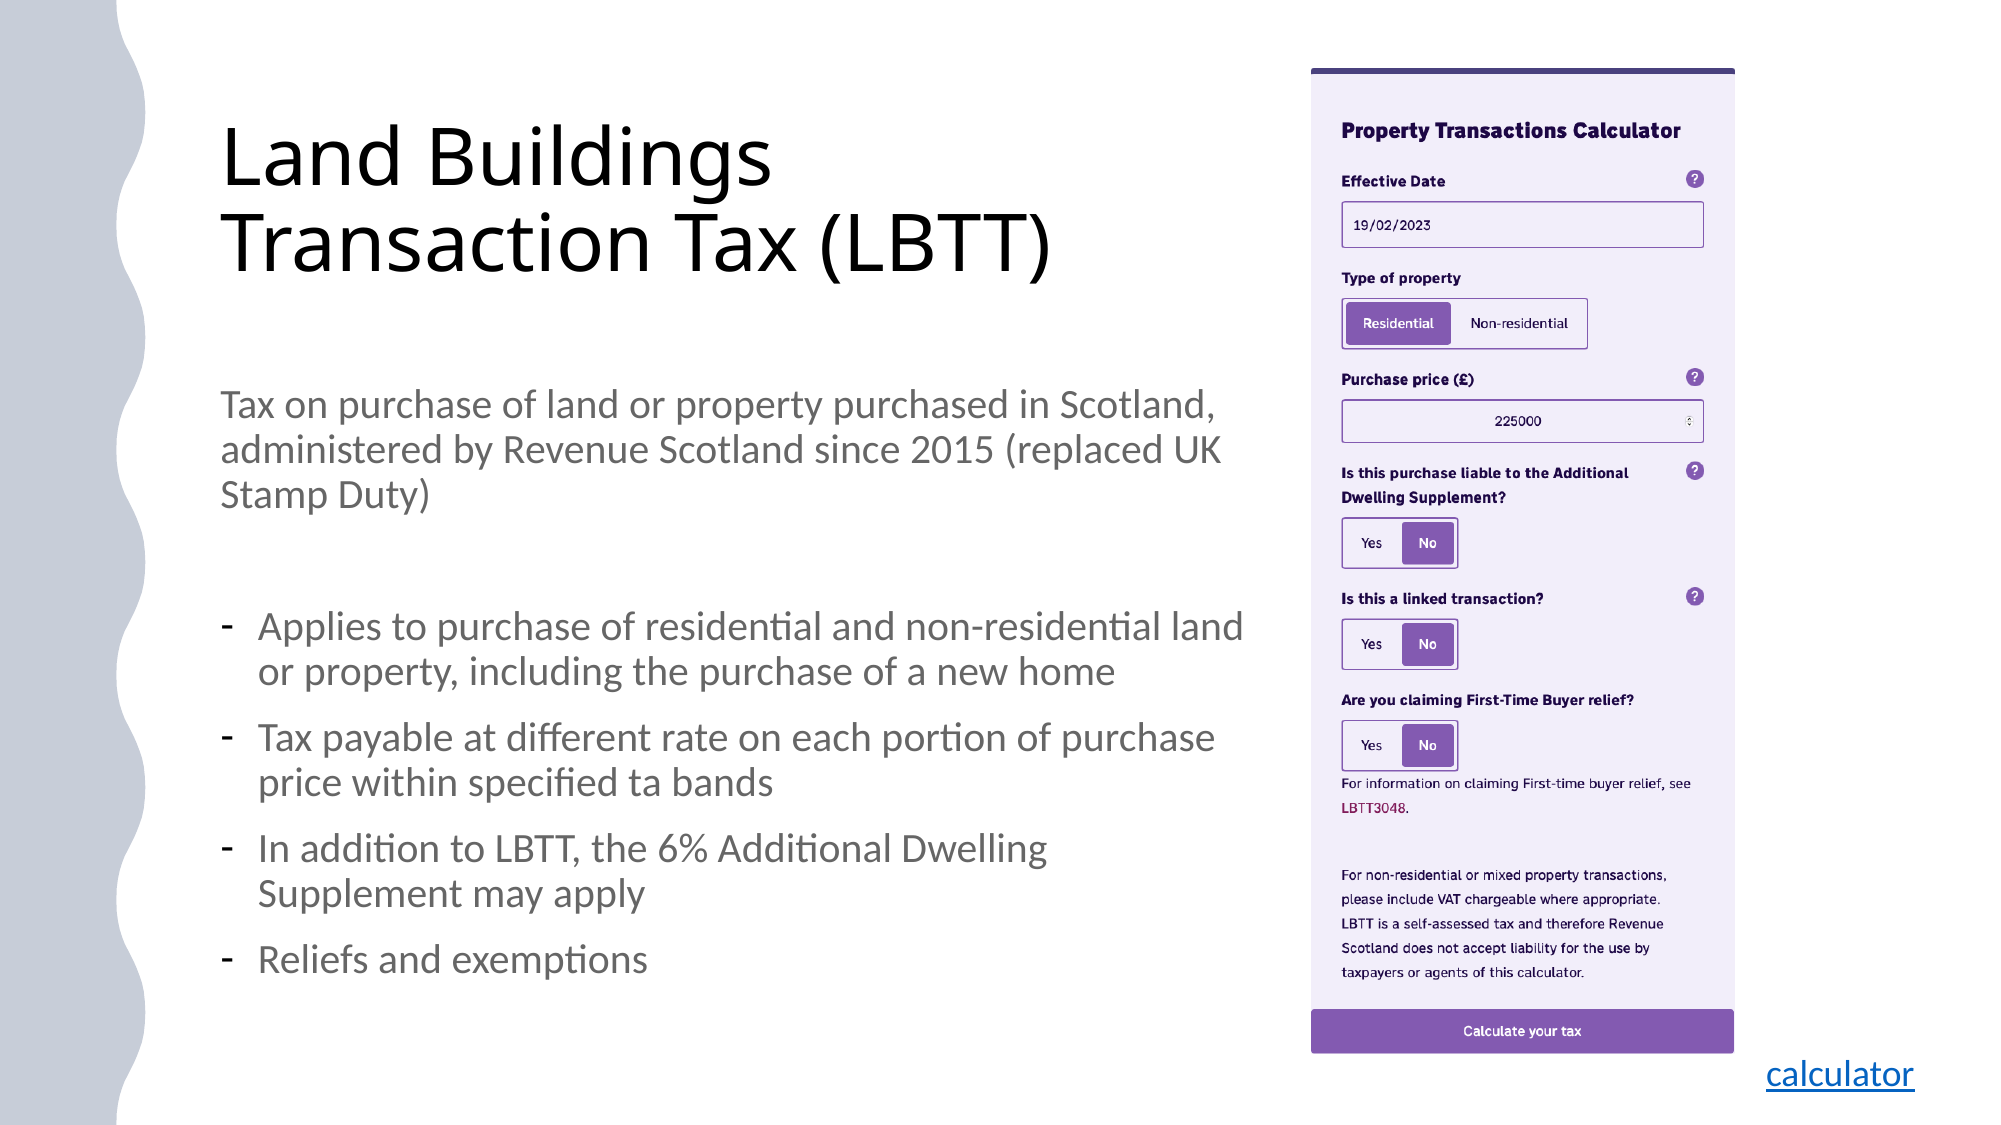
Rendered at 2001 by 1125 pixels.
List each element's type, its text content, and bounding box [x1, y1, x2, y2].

list Tax on purchase of land or property purchased in Scotland, administered by Revenue Scotland since 2015 (replaced UK Stamp Duty) Applies to purchase of residential and non-residential land or property, including the purchase of a new home Tax payable at different rate on each portion of purchase price within specified ta bands In addition to LBTT, the 6% Additional Dwelling Supplement may apply Reliefs and exemptions [205, 375, 1265, 1006]
picture [1300, 59, 1752, 1066]
text_box calculator [1751, 1041, 1971, 1102]
text_box [146, 0, 2000, 1125]
title Land Buildings Transaction Tax (LBTT) [205, 108, 1190, 354]
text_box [0, 0, 146, 1125]
